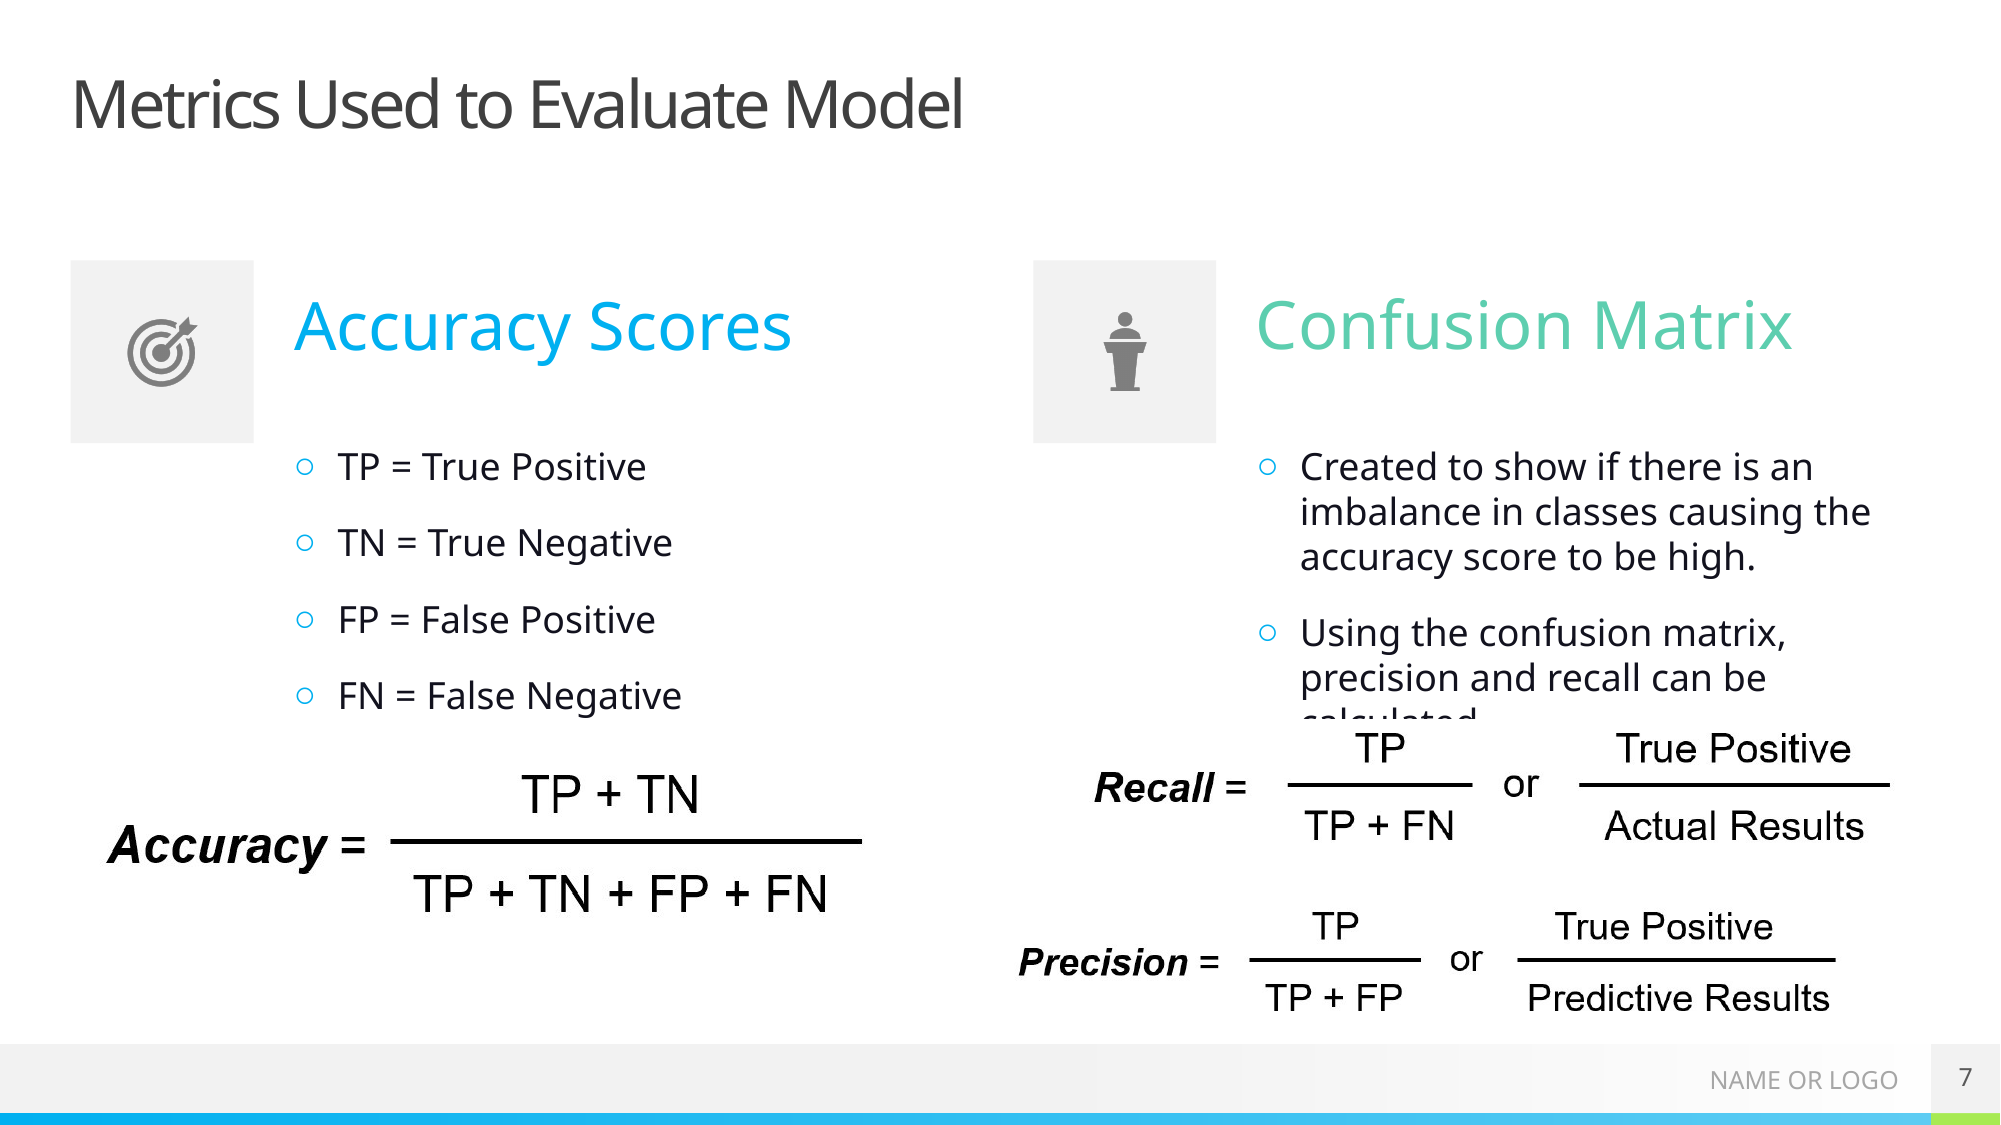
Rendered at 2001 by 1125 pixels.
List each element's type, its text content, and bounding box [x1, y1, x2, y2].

picture [119, 309, 205, 394]
text_box [70, 259, 255, 444]
picture [1082, 309, 1168, 394]
title Metrics Used to Evaluate Model [70, 70, 1932, 142]
list TP = True Positive TN = True Negative FP = False Positive FN = False Negative [293, 443, 969, 768]
picture [1008, 895, 1842, 1017]
list Created to show if there is an imbalance in classes causing the accuracy score to be high. Using the confusion matrix, precision and recall can be calculated. [1256, 443, 1932, 907]
picture [99, 767, 869, 936]
text_box [1032, 259, 1217, 444]
list Confusion Matrix [1255, 282, 1930, 404]
picture [1089, 719, 1907, 859]
slide_number 7 [1931, 1044, 2000, 1114]
list Accuracy Scores [294, 283, 971, 405]
